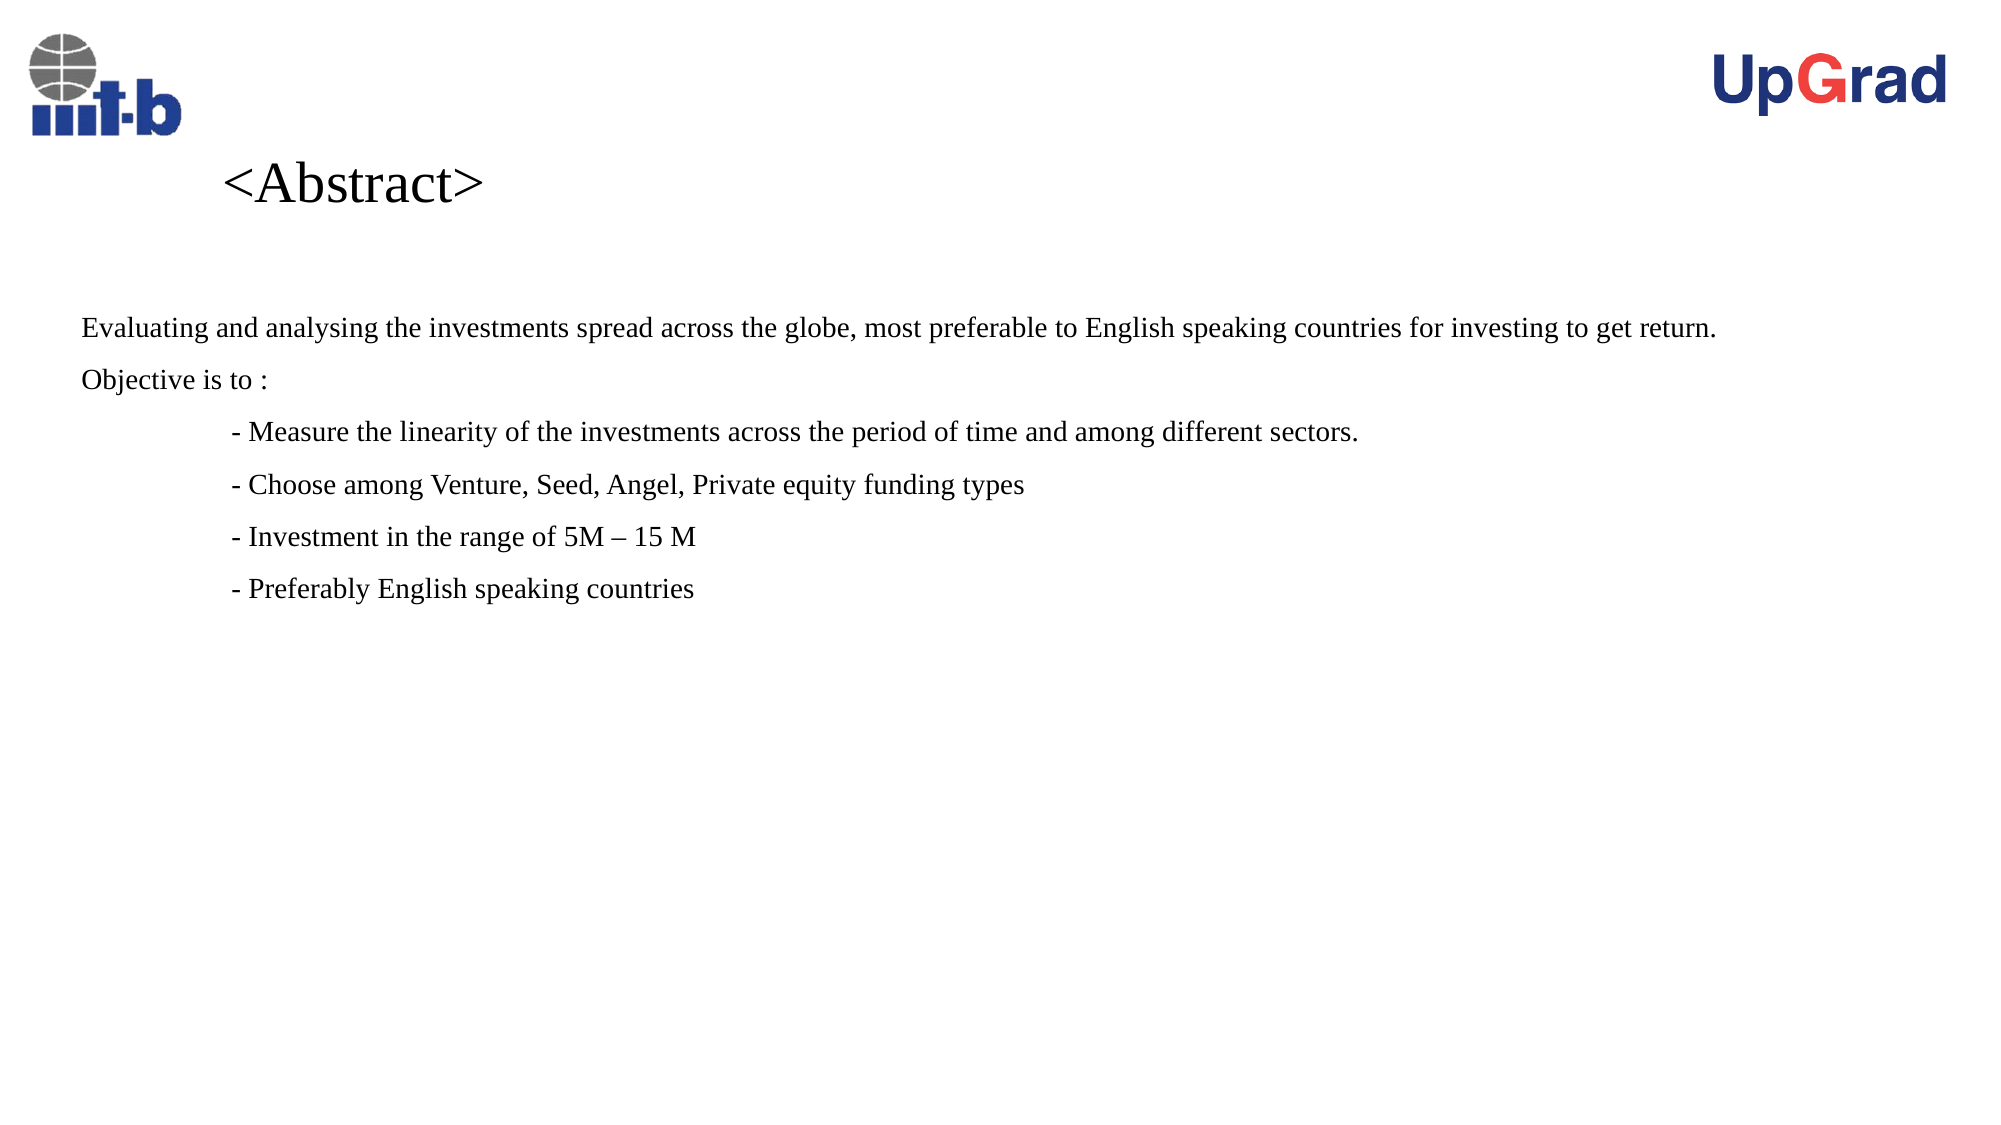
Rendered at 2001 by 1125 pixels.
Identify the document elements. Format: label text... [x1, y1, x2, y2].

picture [1714, 53, 1952, 116]
list Evaluating and analysing the investments spread across the globe, most preferable to English speaking countries for investing to get return. Objective is to : - Measure the linearity of the investments across the period of time and among different sectors. - Choose among Venture, Seed, Angel, Private equity funding types - Investment in the range of 5M – 15 M - Preferably English speaking countries [66, 304, 1899, 1017]
picture [0, 29, 208, 163]
title <Abstract> [186, 104, 1715, 246]
